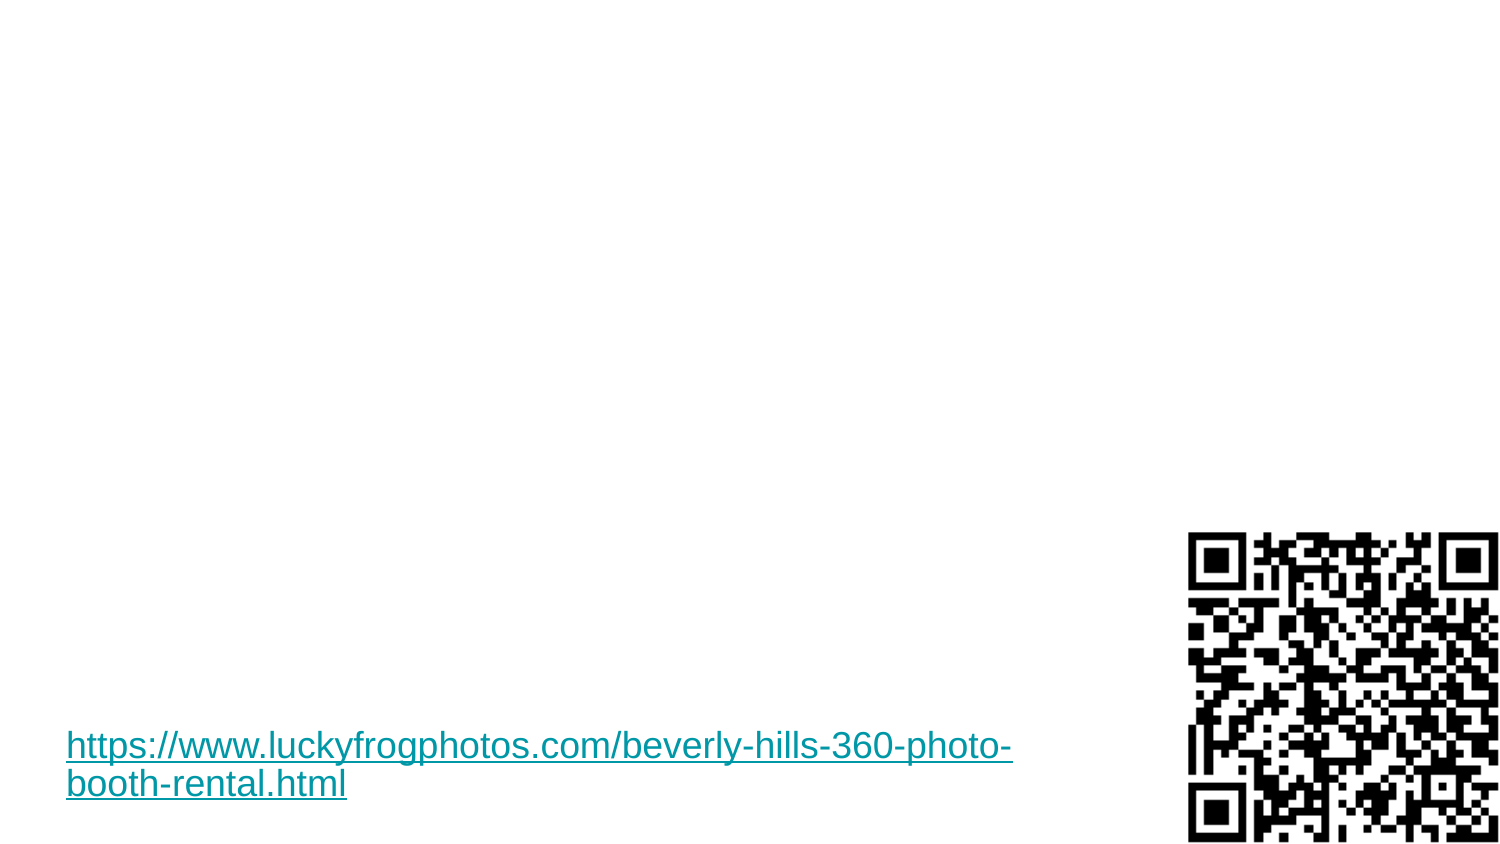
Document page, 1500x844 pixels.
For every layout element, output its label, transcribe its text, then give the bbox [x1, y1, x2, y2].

picture [1187, 530, 1500, 844]
list https://www.luckyfrogphotos.com/beverly-hills-360-photo-booth-rental.html [51, 694, 1036, 794]
